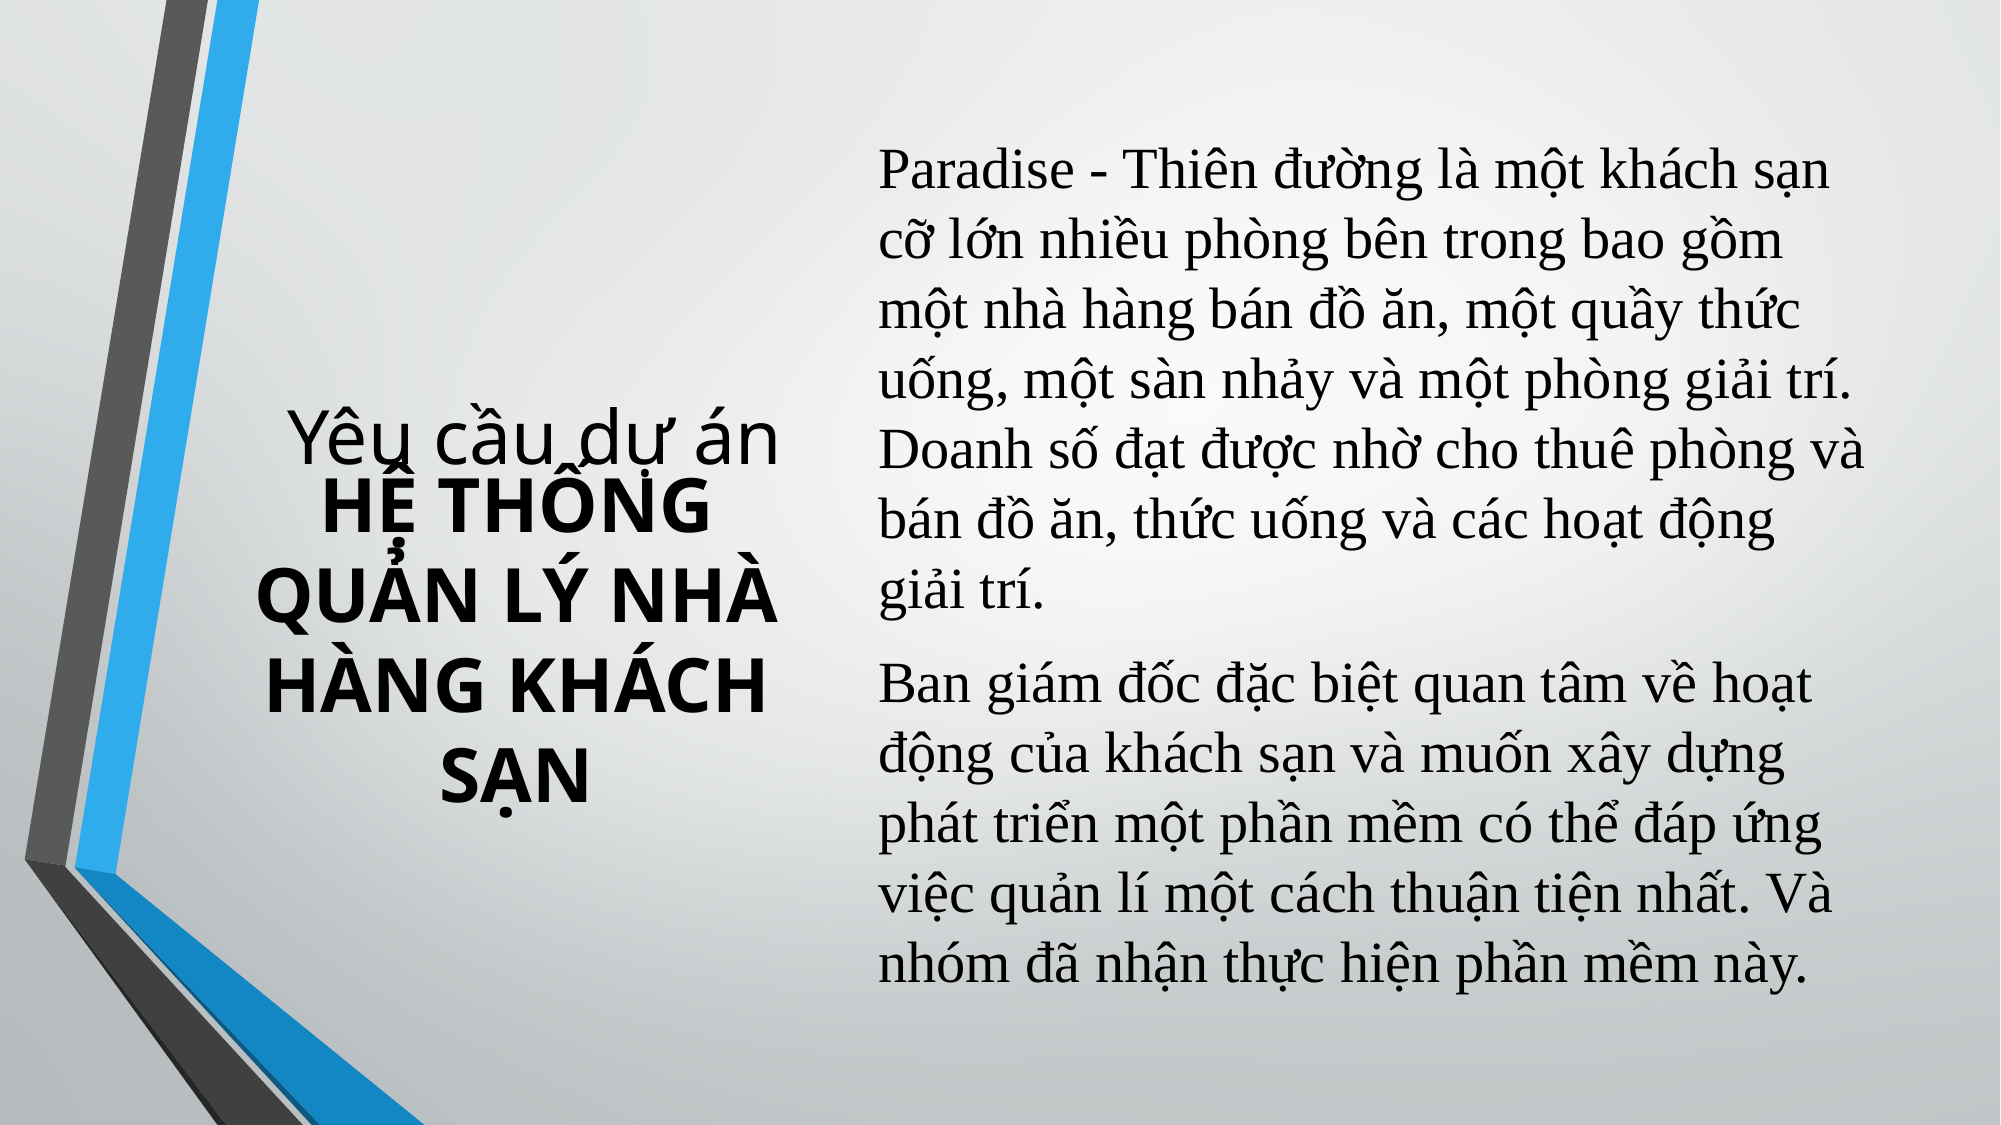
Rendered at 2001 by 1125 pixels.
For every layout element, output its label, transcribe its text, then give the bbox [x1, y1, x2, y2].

list HỆ THỐNG QUẢN LÝ NHÀ HÀNG KHÁCH SẠN [207, 487, 826, 788]
list Paradise - Thiên đường là một khách sạn cỡ lớn nhiều phòng bên trong bao gồm một nhà hàng bán đồ ăn, một quầy thức uống, một sàn nhảy và một phòng giải trí. Doanh số đạt được nhờ cho thuê phòng và bán đồ ăn, thức uống và các hoạt động giải trí. Ban giám đốc đặc biệt quan tâm về hoạt động của khách sạn và muốn xây dựng phát triển một phần mềm có thể đáp ứng việc quản lí một cách thuận tiện nhất. Và nhóm đã nhận thực hiện phần mềm này. [863, 190, 1887, 1029]
title Yêu cầu dự án [243, 262, 826, 487]
